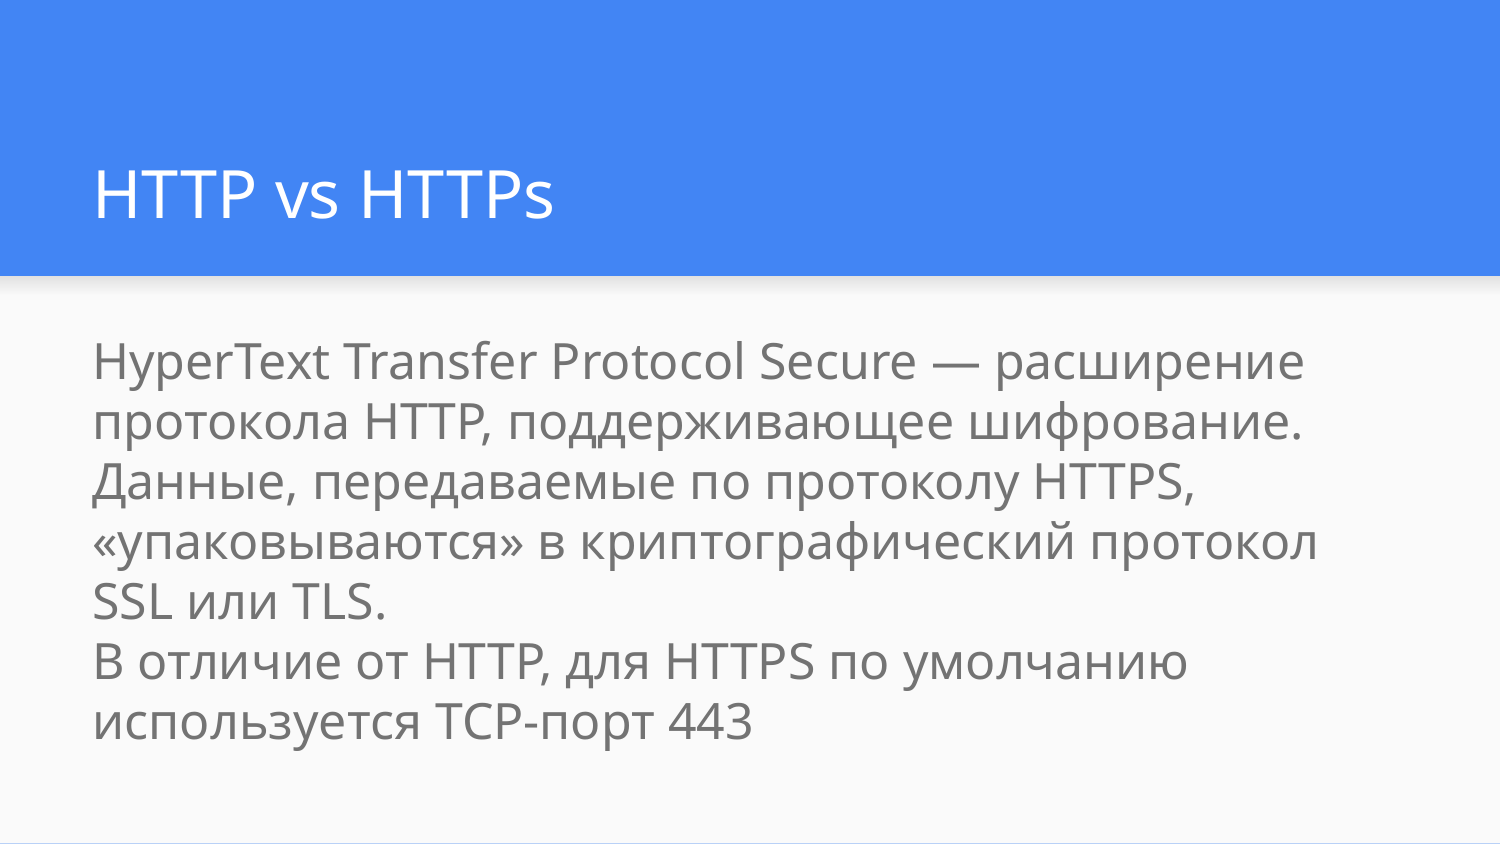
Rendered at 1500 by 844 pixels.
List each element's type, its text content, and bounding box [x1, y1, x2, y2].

title HTTP vs HTTPs [77, 121, 1427, 248]
list HyperText Transfer Protocol Secure — расширение протокола HTTP, поддерживающее шифрование. Данные, передаваемые по протоколу HTTPS, «упаковываются» в криптографический протокол SSL или TLS. В отличие от HTTP, для HTTPS по умолчанию используется TCP-порт 443 [77, 314, 1427, 760]
